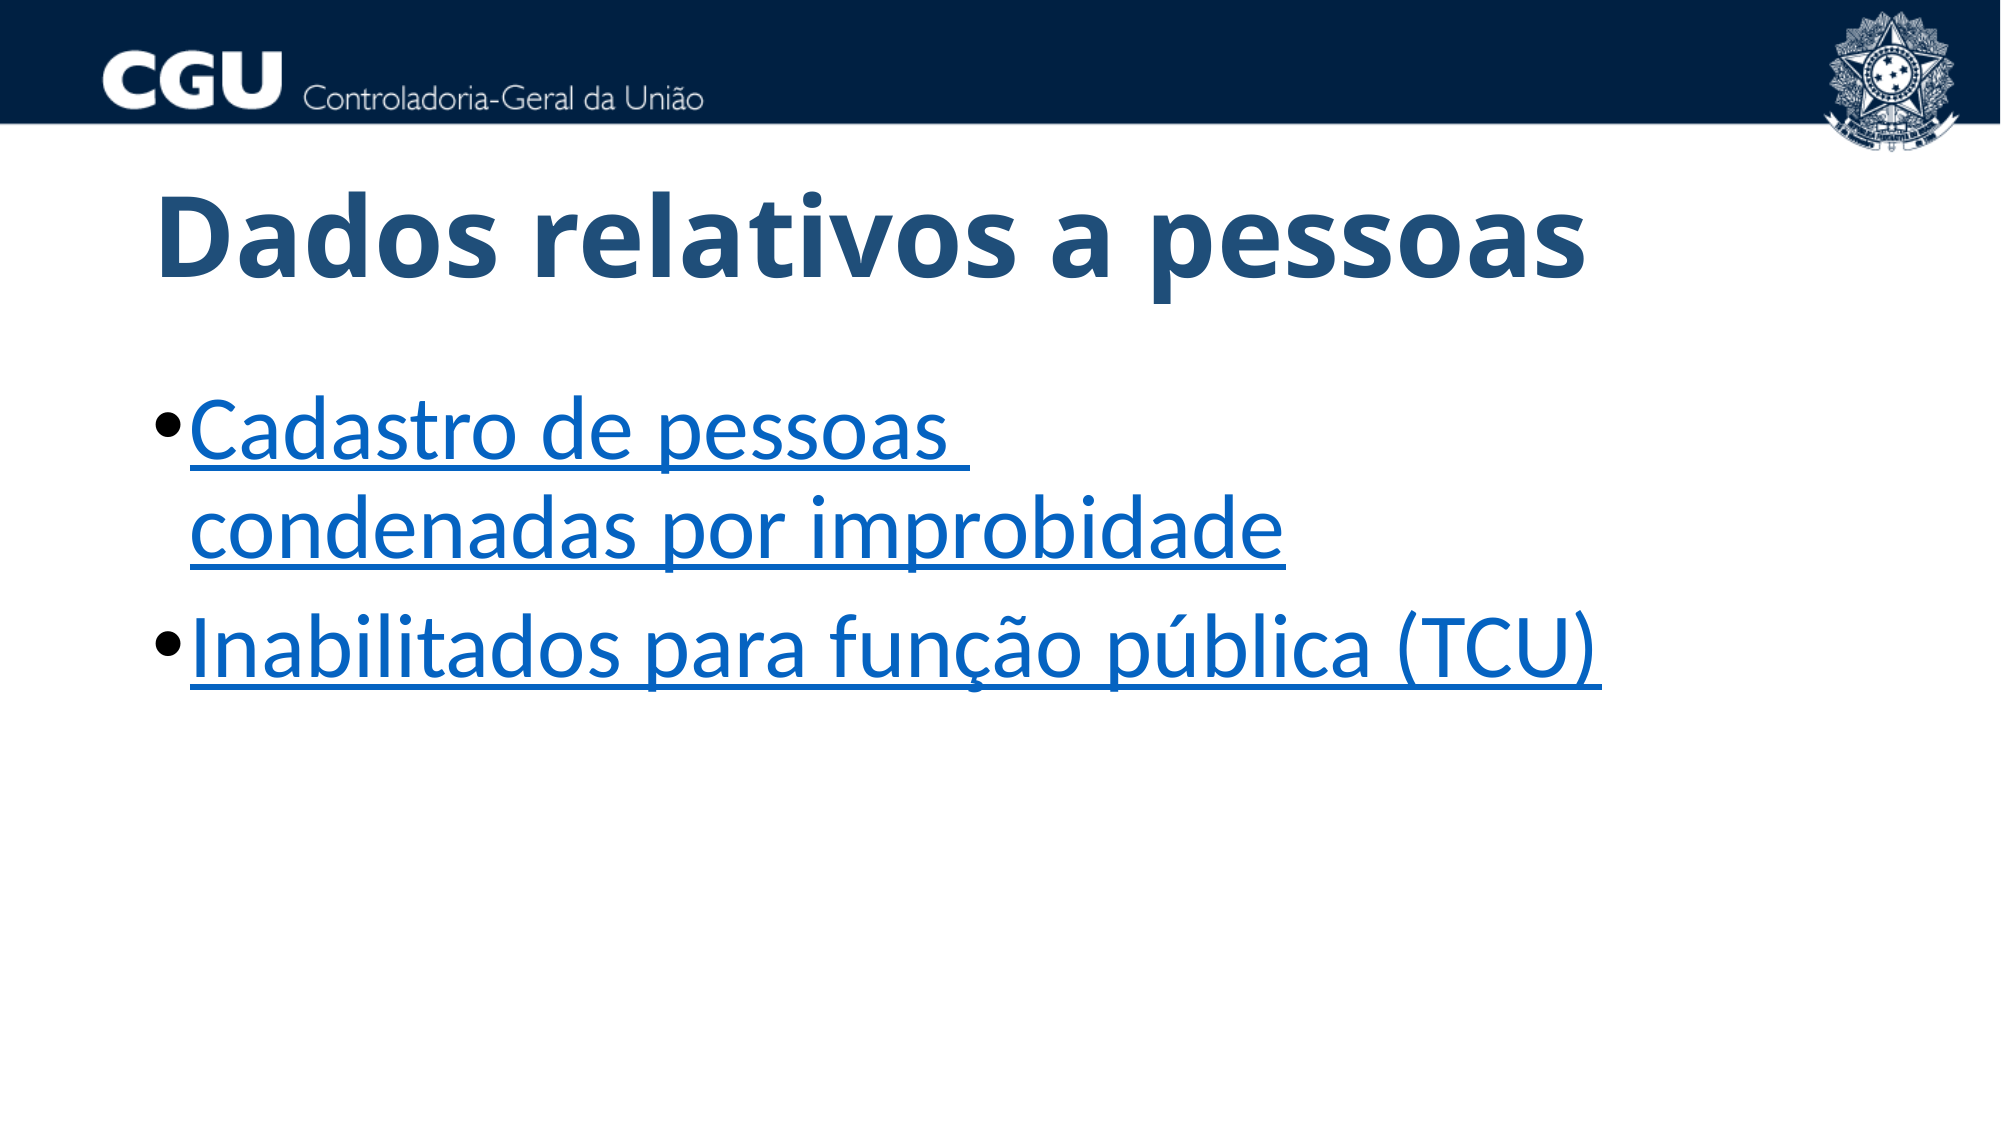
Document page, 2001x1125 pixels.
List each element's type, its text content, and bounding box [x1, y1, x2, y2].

list Cadastro de pessoas condenadas por improbidade Inabilitados para função pública (TCU) [137, 372, 1863, 1068]
picture [0, 0, 2001, 1125]
title Dados relativos a pessoas [137, 159, 1863, 323]
